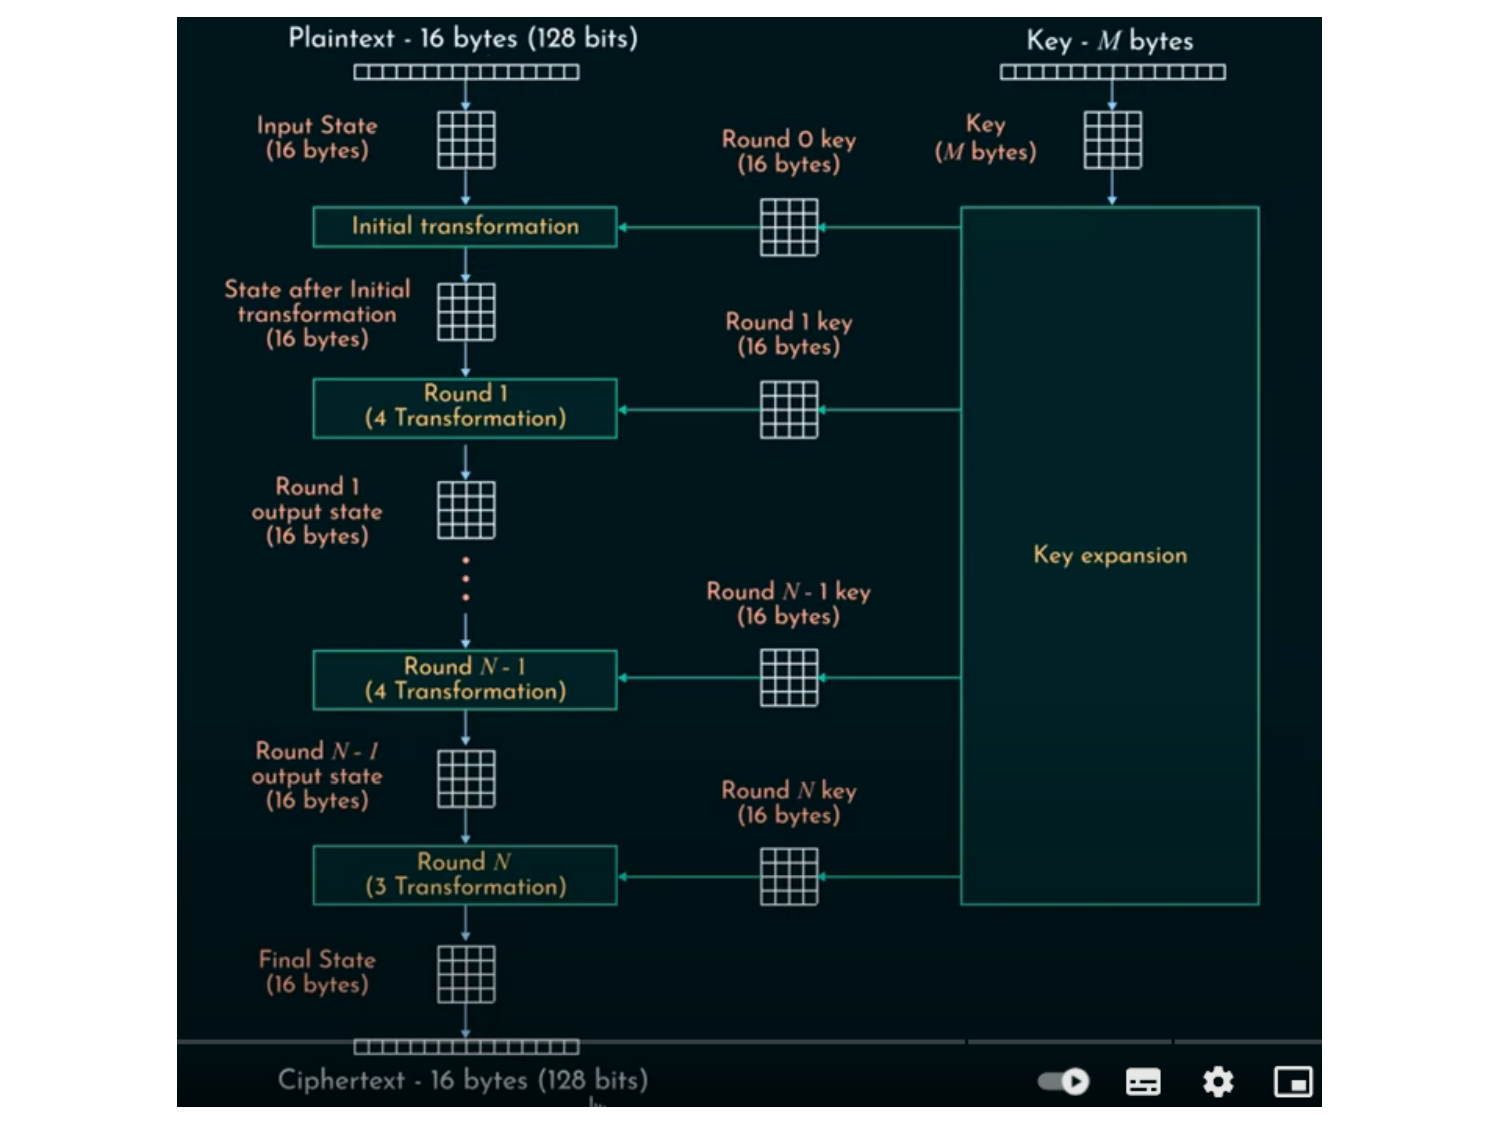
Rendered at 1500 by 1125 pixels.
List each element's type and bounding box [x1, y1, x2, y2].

picture [177, 17, 1323, 1108]
